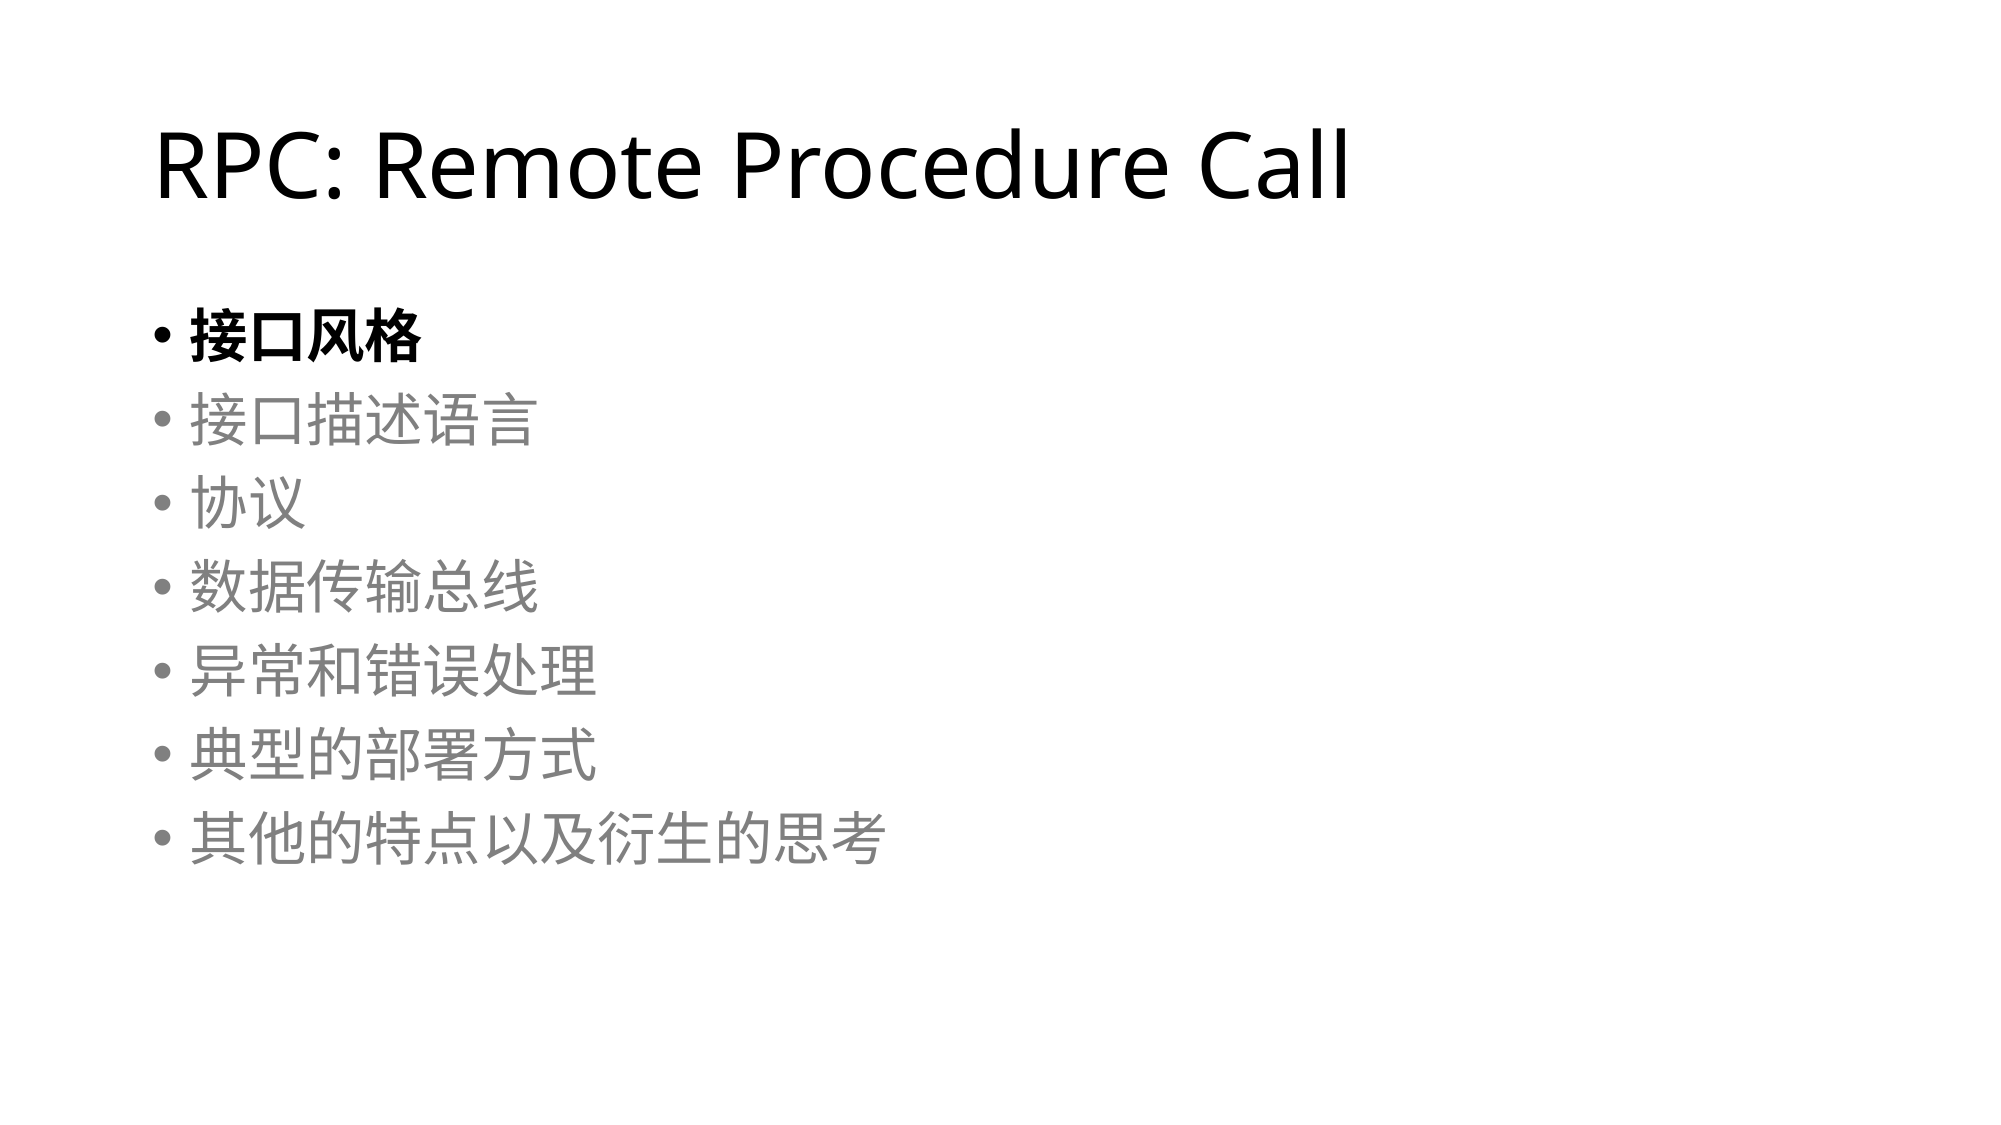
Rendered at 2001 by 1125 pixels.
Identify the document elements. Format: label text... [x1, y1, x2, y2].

title RPC: Remote Procedure Call [137, 59, 1863, 278]
list 接口风格 接口描述语言 协议 数据传输总线 异常和错误处理 典型的部署方式 其他的特点以及衍生的思考 [137, 299, 1863, 1014]
